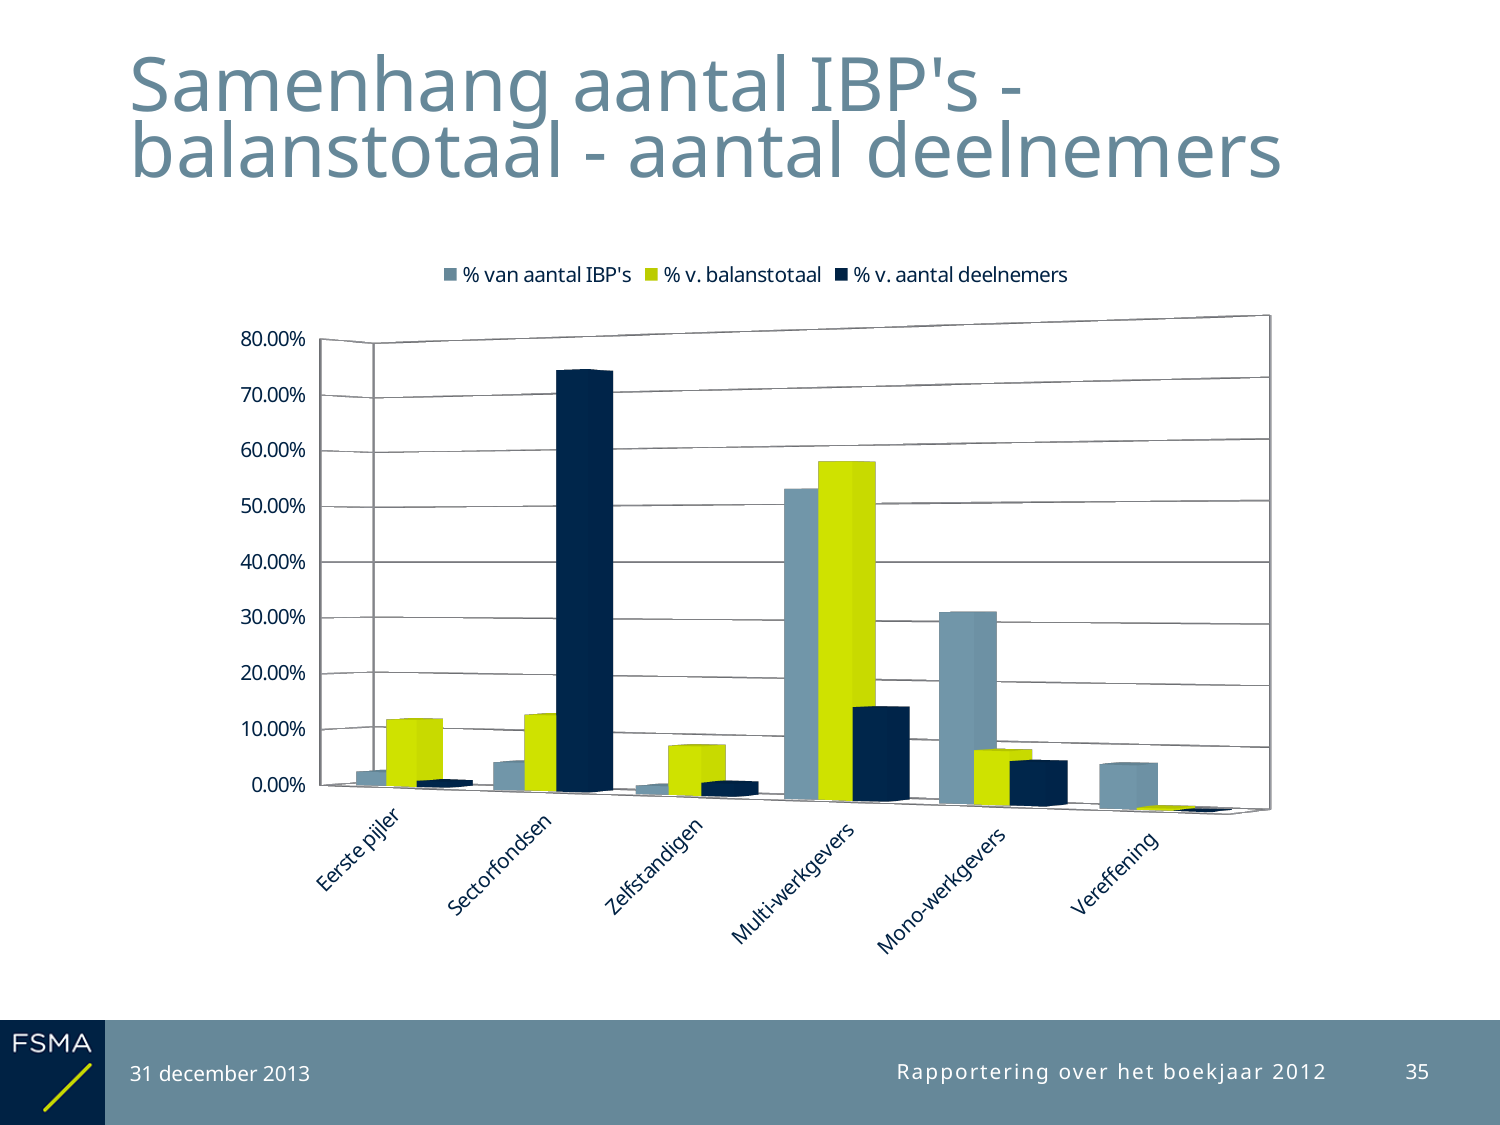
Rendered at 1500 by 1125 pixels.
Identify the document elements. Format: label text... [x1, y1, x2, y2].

footer Rapportering over het boekjaar 2012 [395, 1020, 1326, 1125]
chart [135, 243, 1377, 977]
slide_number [129, 1020, 395, 1125]
slide_number 35 [1355, 1020, 1430, 1125]
title Samenhang aantal IBP's - balanstotaal - aantal deelnemers [129, 30, 1425, 193]
picture [0, 1020, 105, 1125]
